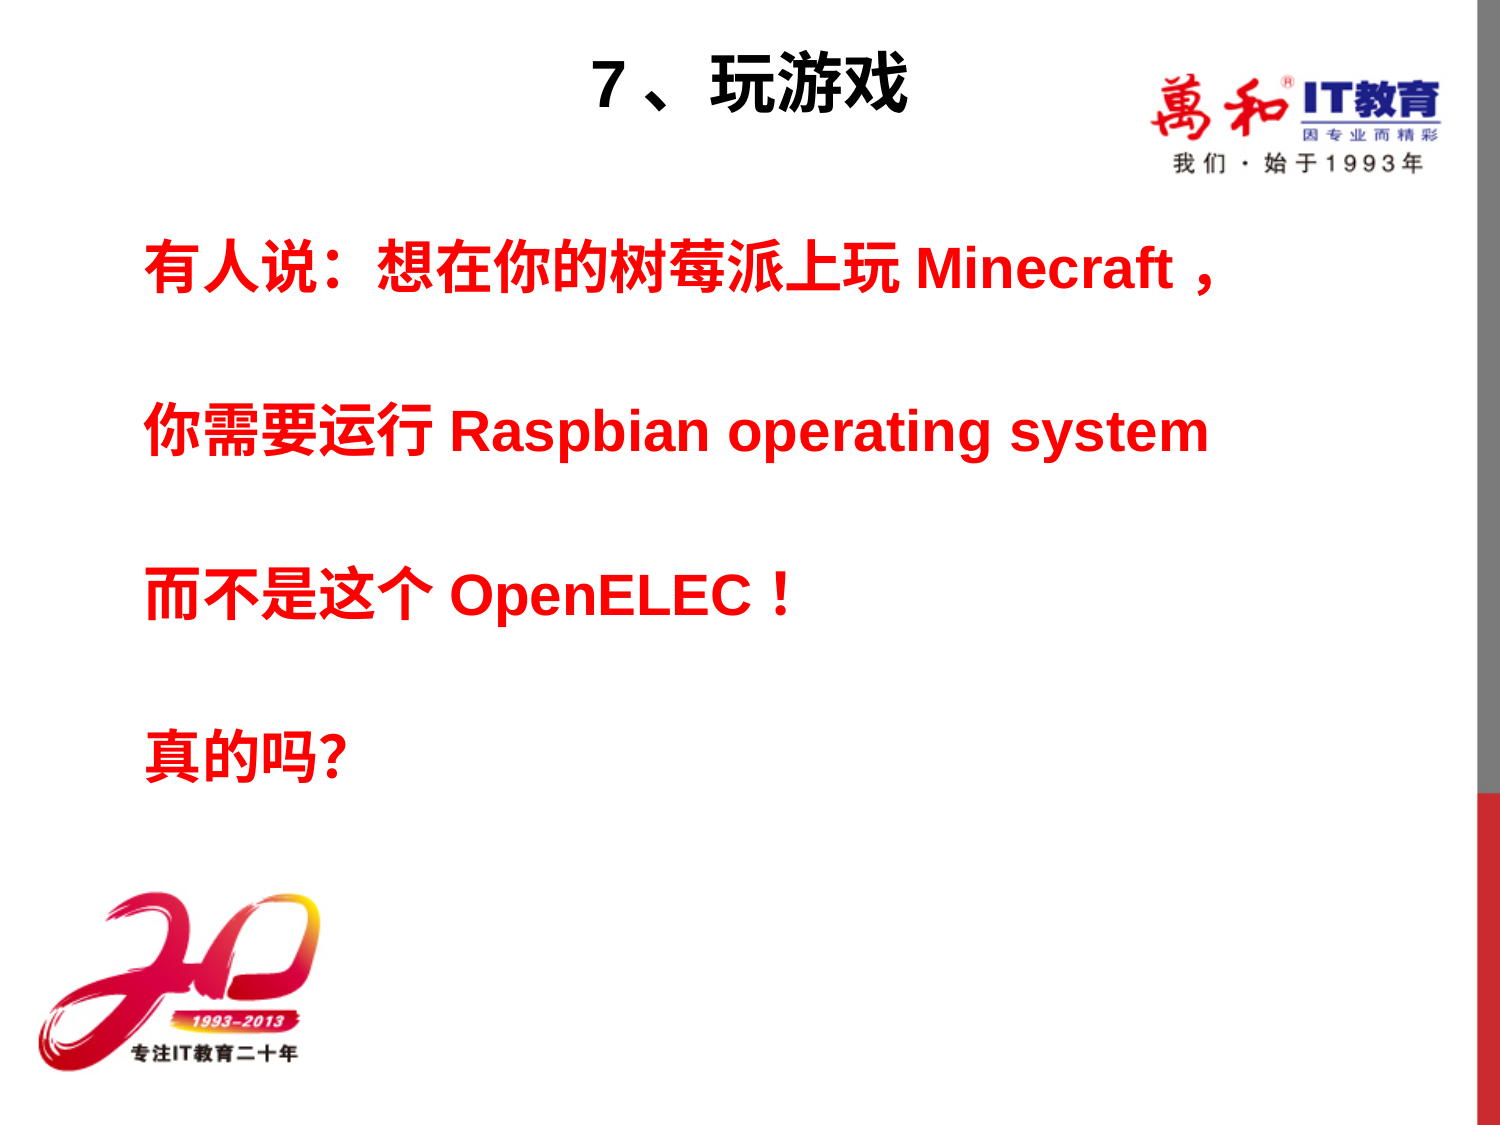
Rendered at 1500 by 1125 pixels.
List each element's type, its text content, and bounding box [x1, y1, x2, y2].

title 7、玩游戏 [74, 37, 1426, 130]
list 有人说：想在你的树莓派上玩Minecraft， 你需要运行Raspbian operating system 而不是这个OpenELEC！ 真的吗？ [128, 222, 1337, 364]
picture [0, 0, 1500, 1125]
